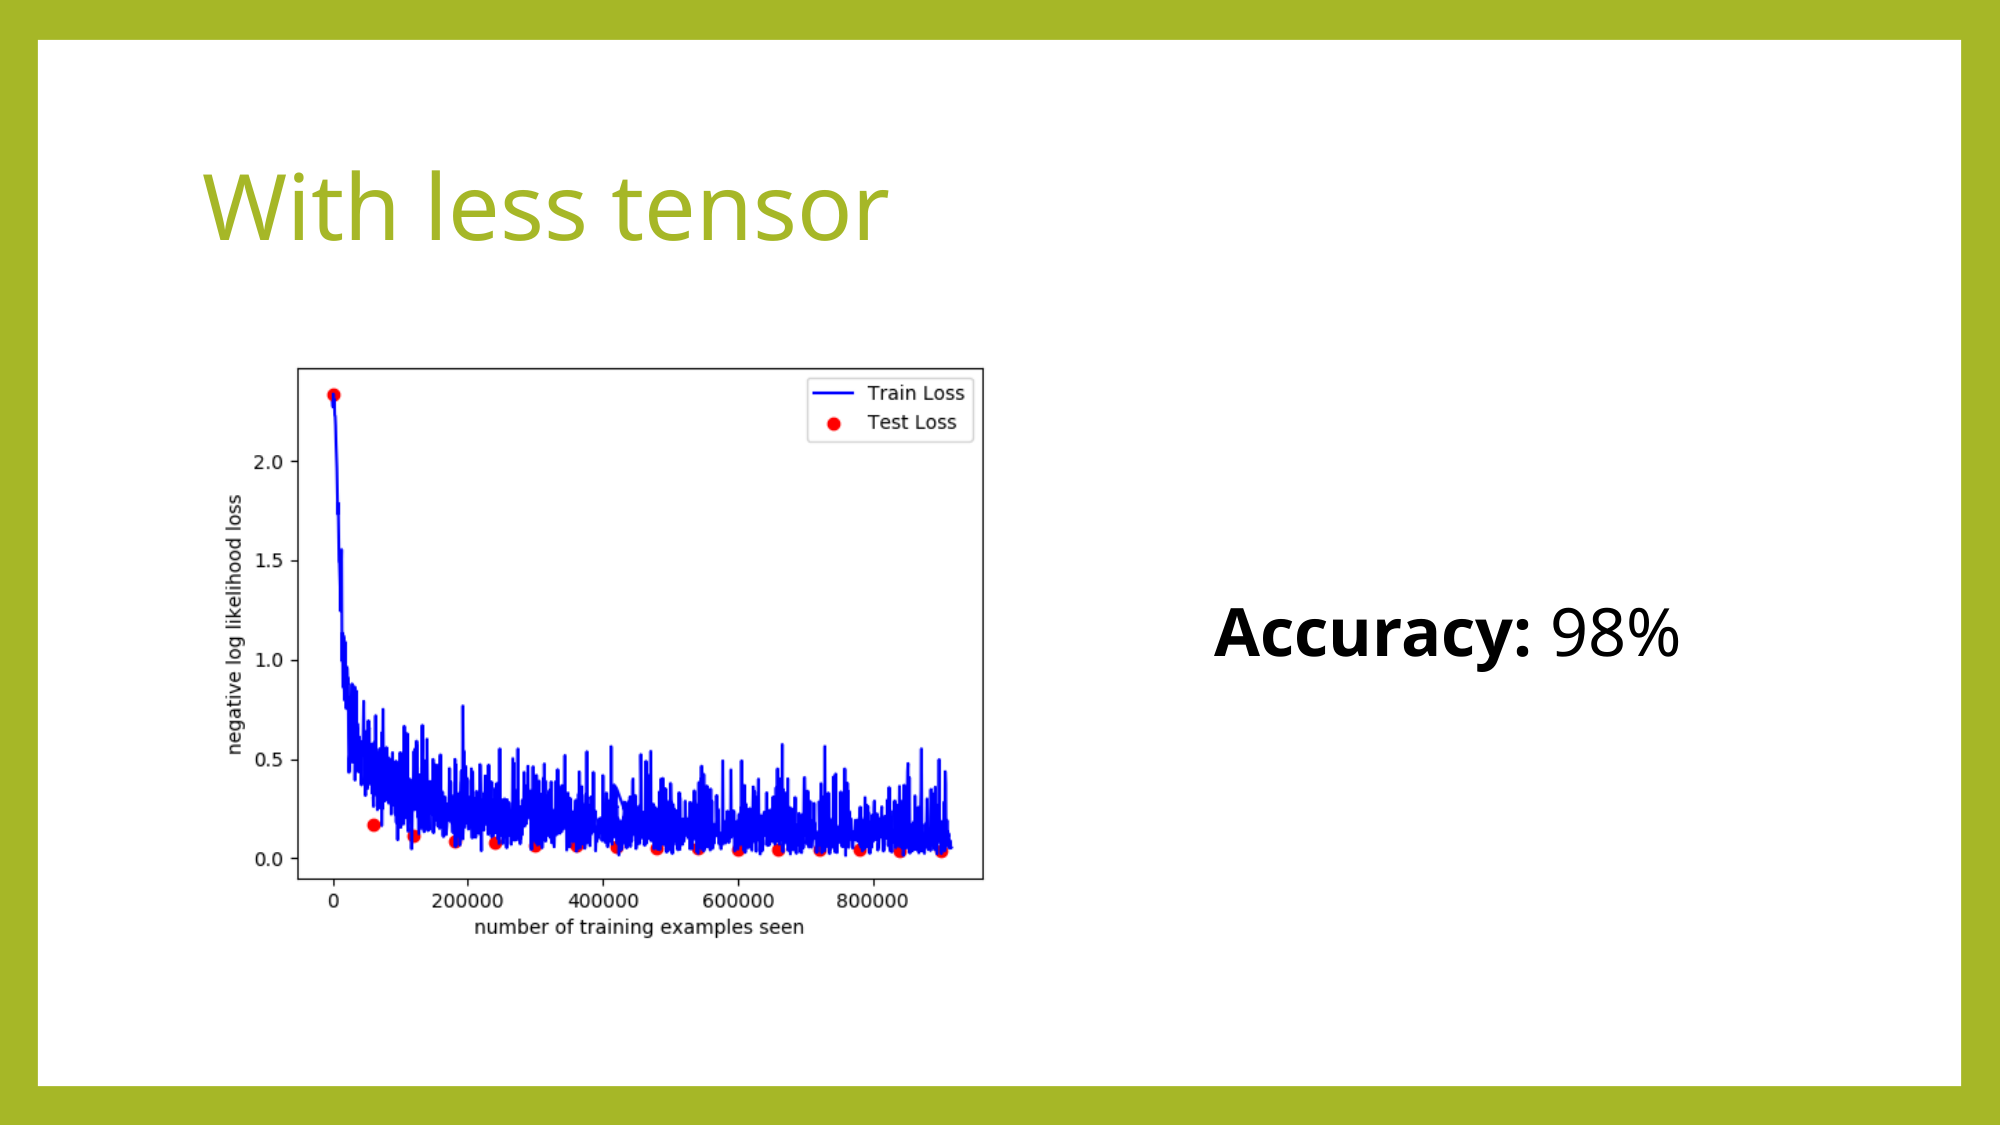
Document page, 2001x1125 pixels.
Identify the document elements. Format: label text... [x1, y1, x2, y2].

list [187, 288, 1072, 952]
text_box Accuracy: 98% [1153, 591, 1744, 682]
title With less tensor [187, 99, 1808, 323]
